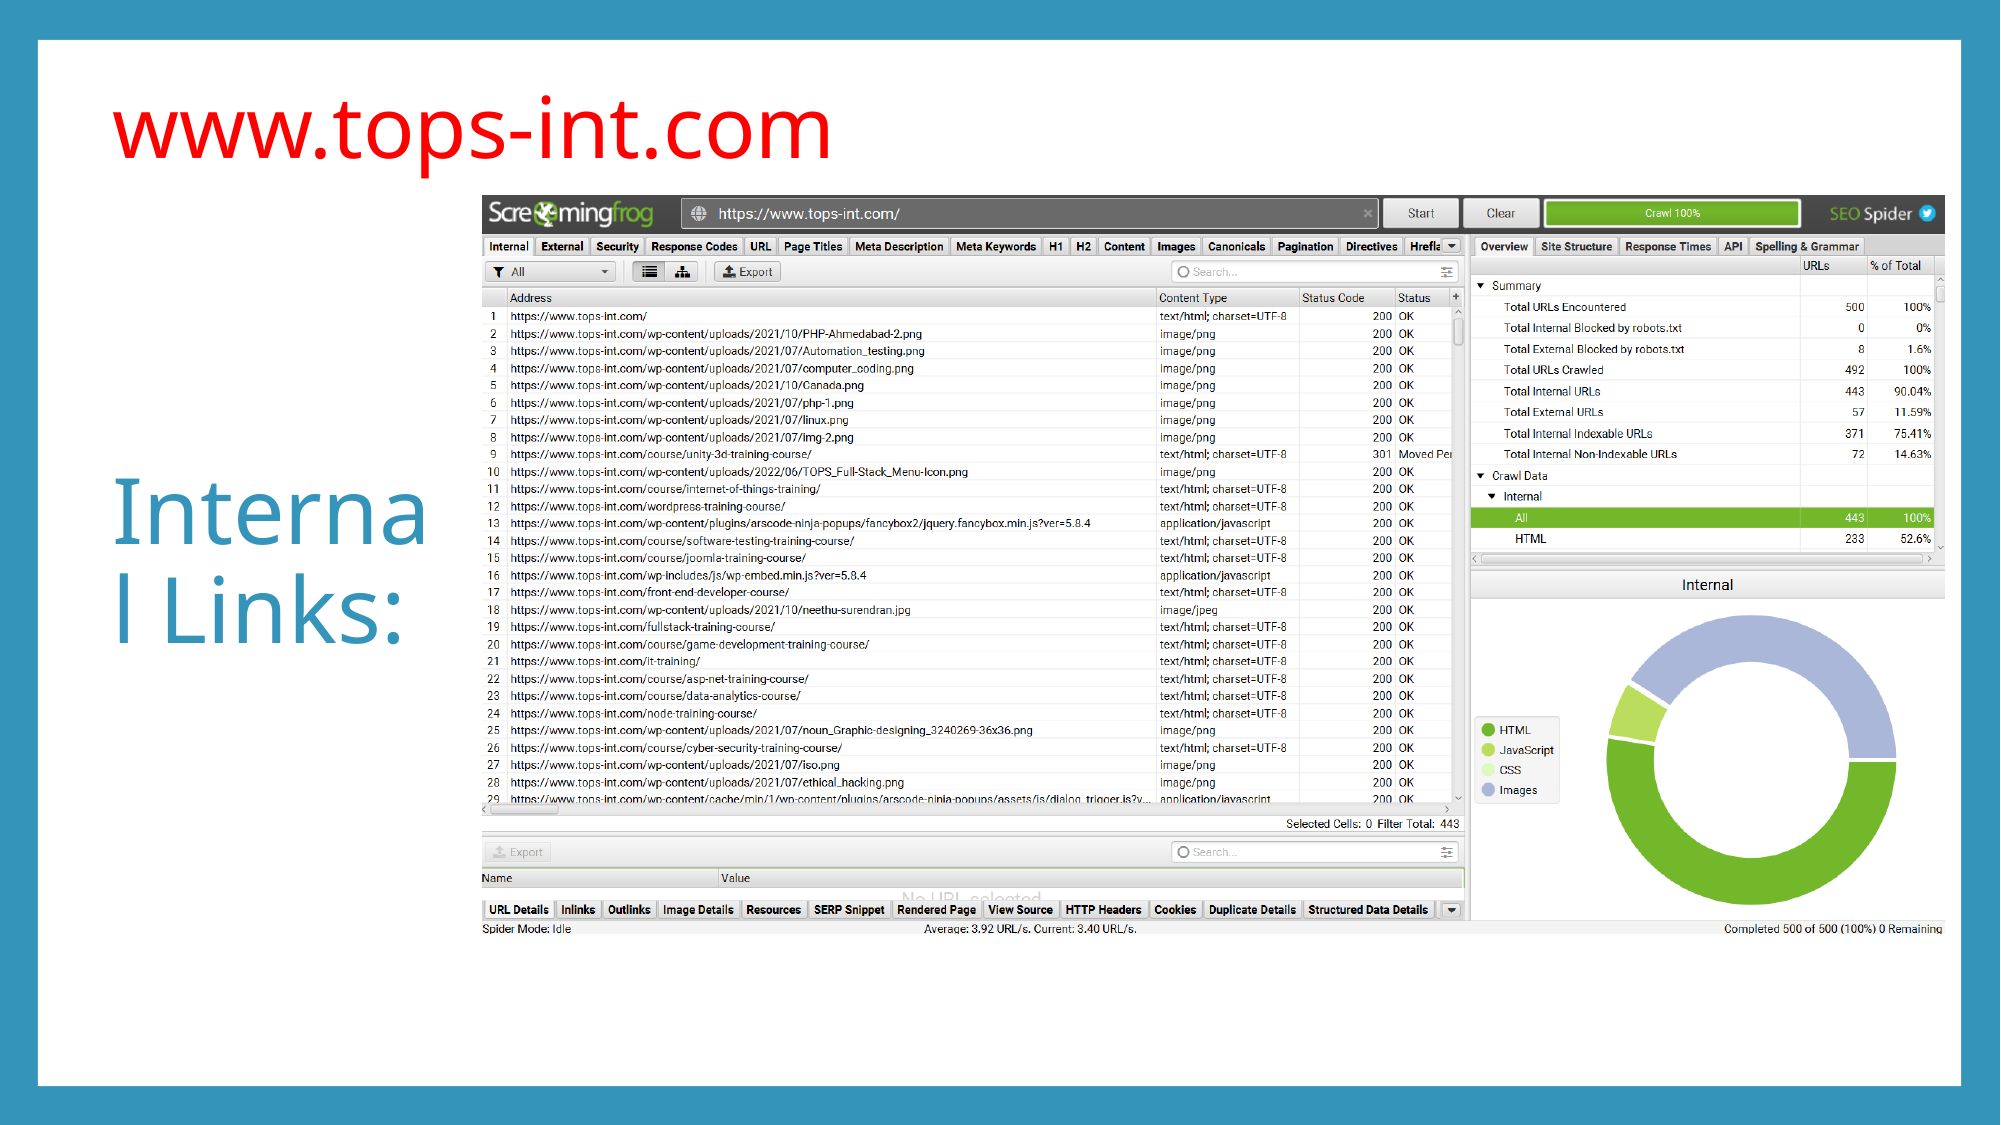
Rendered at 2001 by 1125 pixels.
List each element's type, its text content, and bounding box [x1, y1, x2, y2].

title www.tops-int.com [97, 77, 1718, 185]
text_box Internal Links: [97, 430, 469, 699]
picture [481, 195, 1945, 934]
